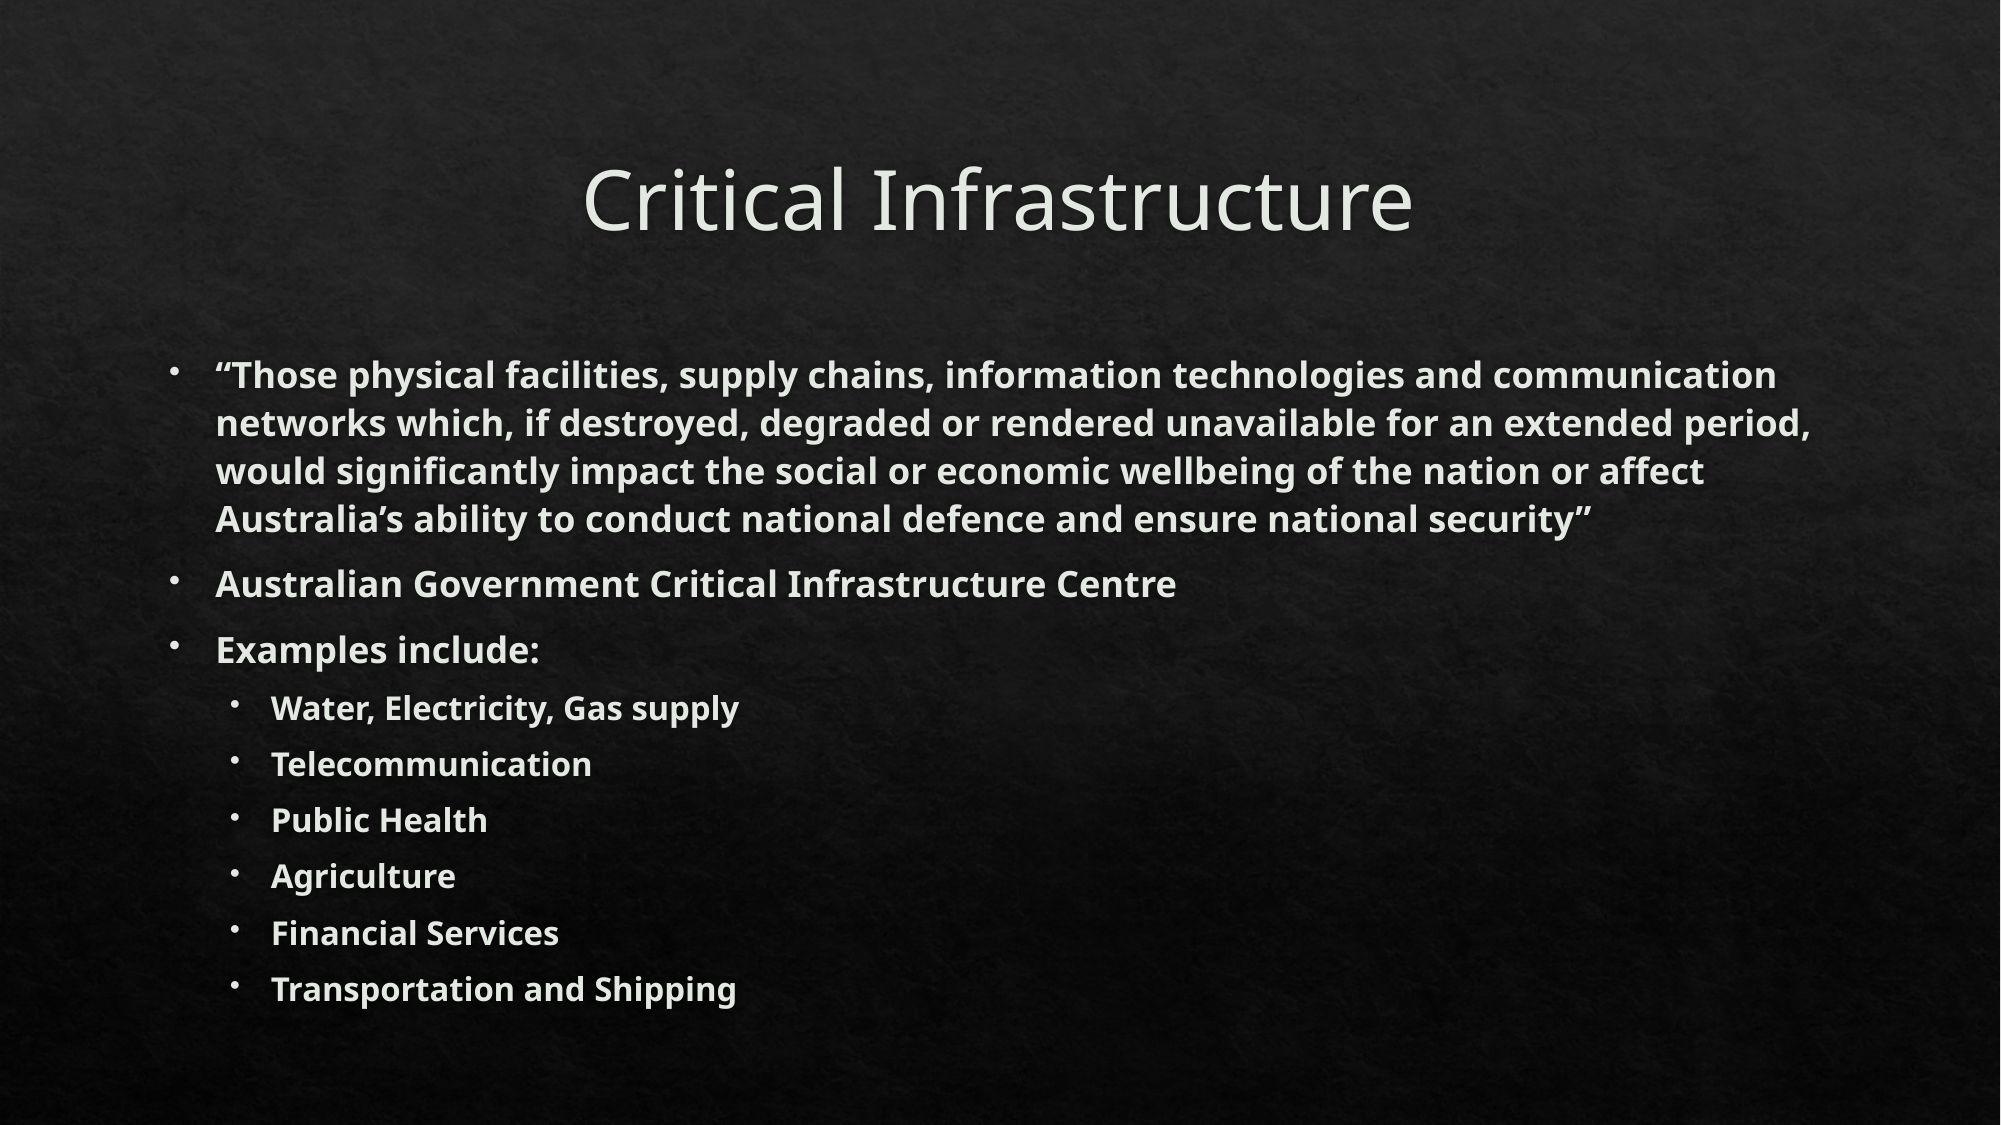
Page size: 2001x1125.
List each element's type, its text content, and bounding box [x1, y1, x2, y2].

list “Those physical facilities, supply chains, information technologies and communication networks which, if destroyed, degraded or rendered unavailable for an extended period, would significantly impact the social or economic wellbeing of the nation or affect Australia’s ability to conduct national defence and ensure national security” Australian Government Critical Infrastructure Centre Examples include: Water, Electricity, Gas supply Telecommunication Public Health Agriculture Financial Services Transportation and Shipping [149, 340, 1849, 1025]
title Critical Infrastructure [149, 99, 1849, 307]
